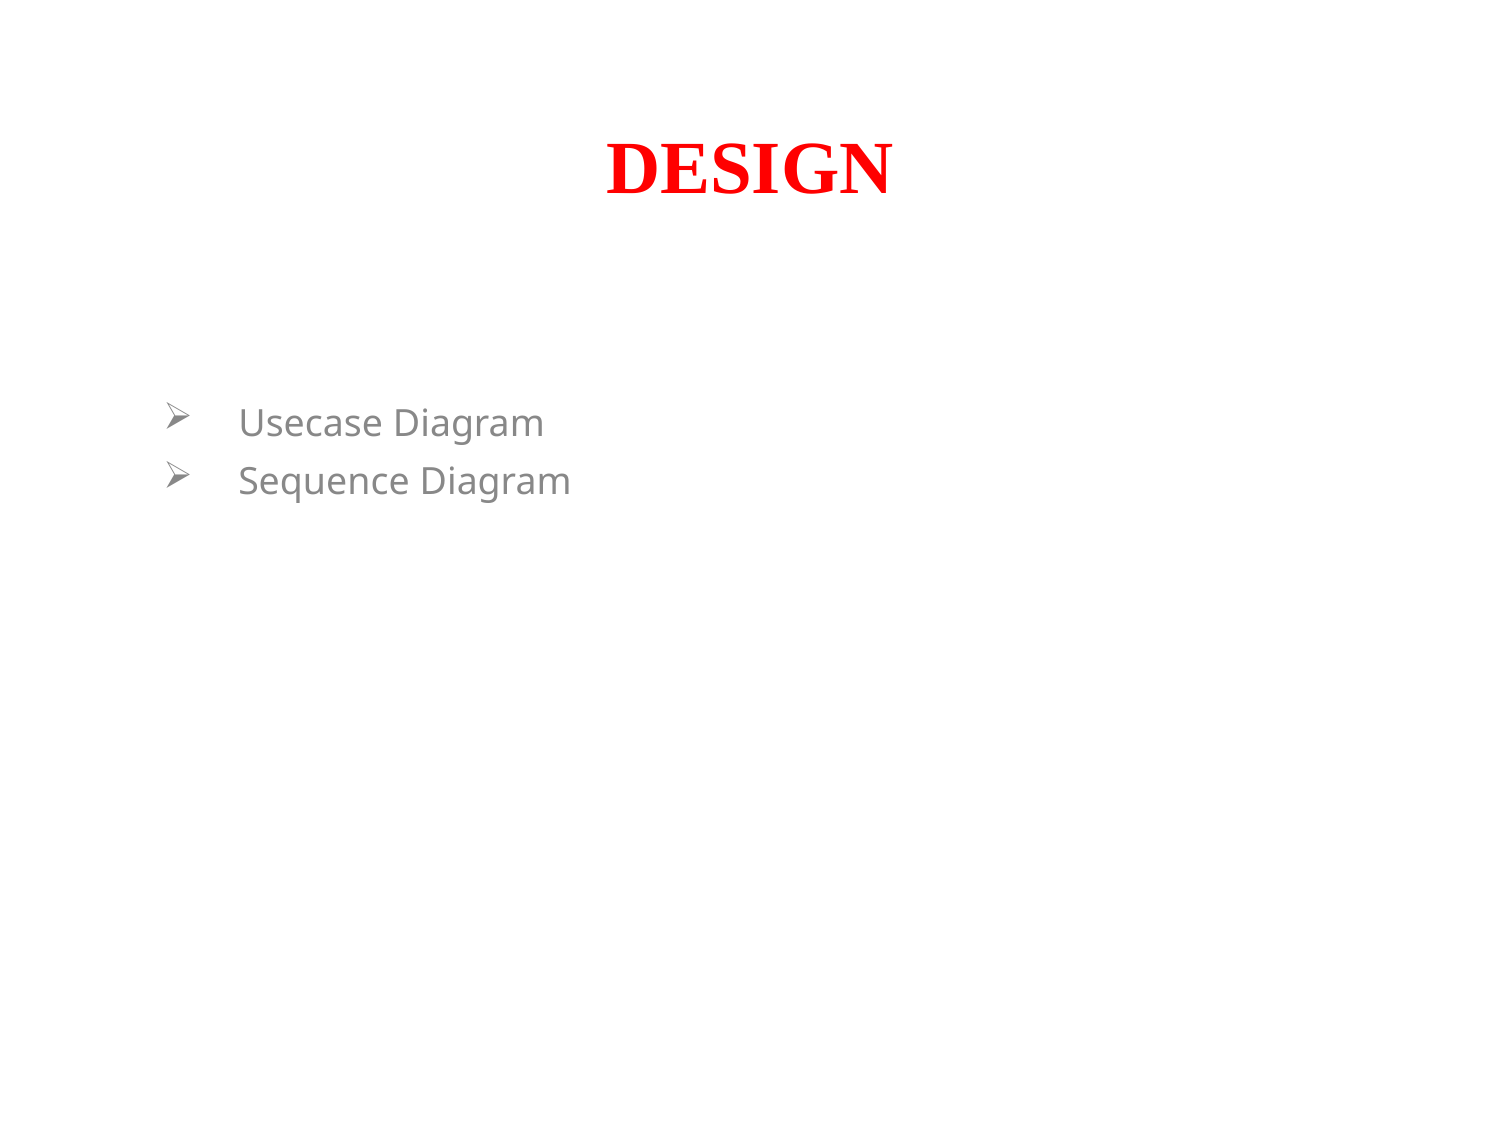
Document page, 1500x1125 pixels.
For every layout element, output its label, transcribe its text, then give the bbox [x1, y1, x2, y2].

title DESIGN [112, 78, 1388, 249]
subtitle Usecase Diagram Sequence Diagram [144, 390, 1195, 785]
